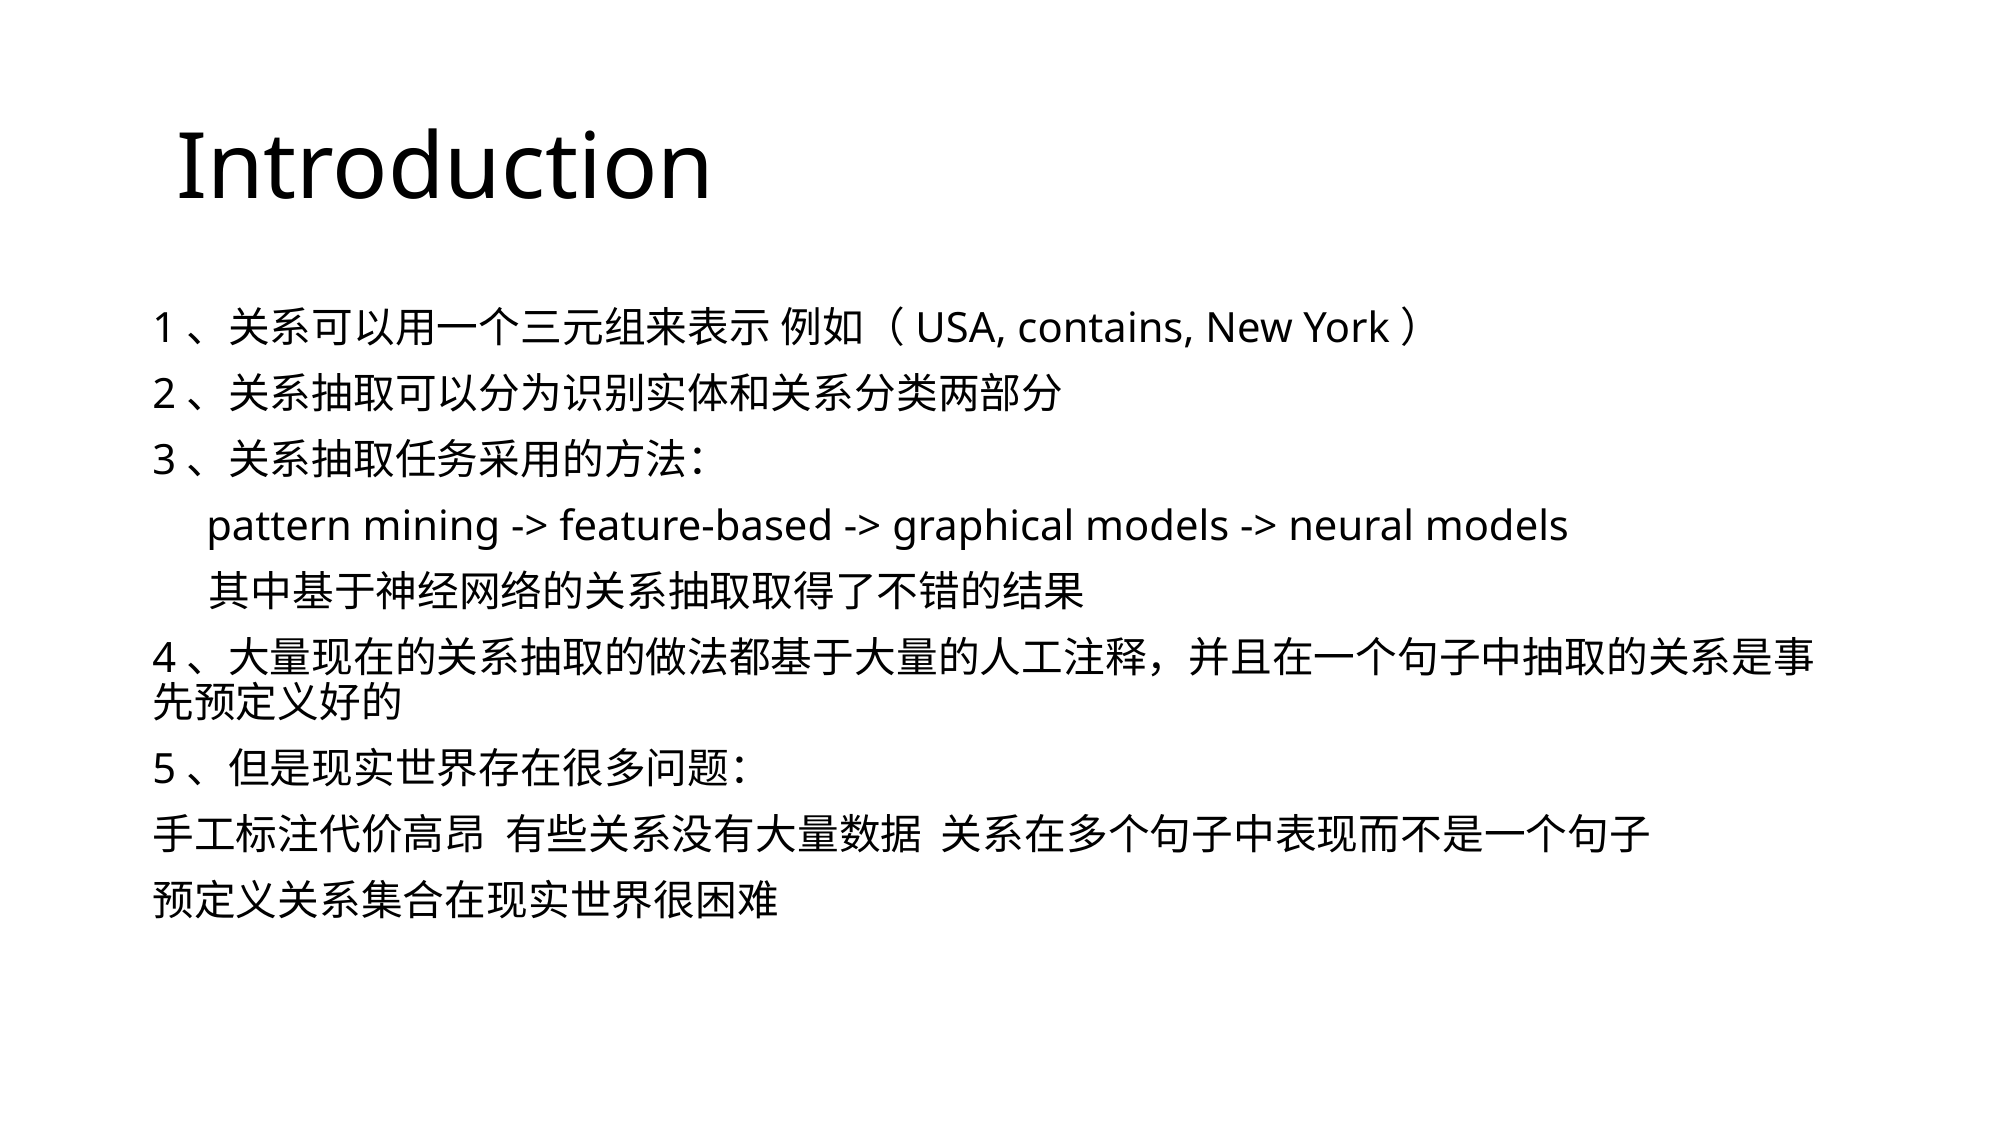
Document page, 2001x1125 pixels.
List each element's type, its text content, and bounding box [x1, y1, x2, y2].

list 1、关系可以用一个三元组来表示 例如（USA, contains, New York） 2、关系抽取可以分为识别实体和关系分类两部分 3、关系抽取任务采用的方法： pattern mining -> feature-based -> graphical models -> neural models 其中基于神经网络的关系抽取取得了不错的结果 4、大量现在的关系抽取的做法都基于大量的人工注释，并且在一个句子中抽取的关系是事先预定义好的 5、但是现实世界存在很多问题： 手工标注代价高昂 有些关系没有大量数据 关系在多个句子中表现而不是一个句子 预定义关系集合在现实世界很困难 [137, 299, 1863, 1014]
title Introduction [137, 59, 1863, 278]
